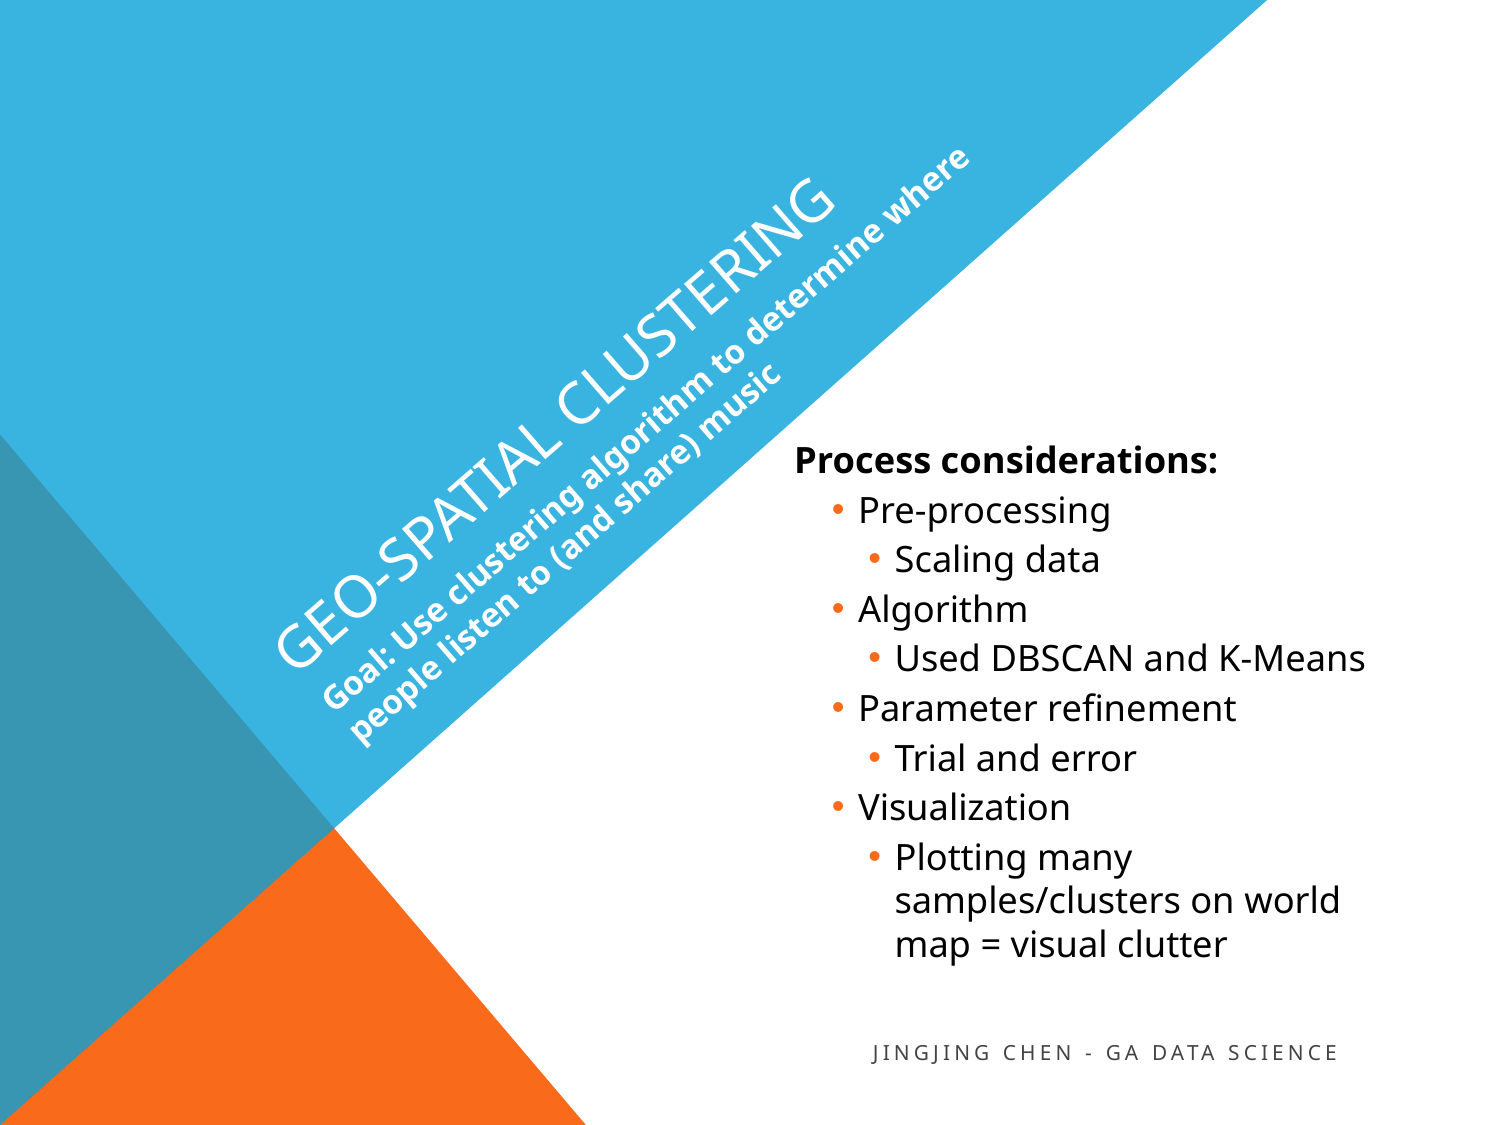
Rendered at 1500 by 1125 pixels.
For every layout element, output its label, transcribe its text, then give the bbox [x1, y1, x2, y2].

title Geo-spatial clustering [174, 0, 938, 696]
list Goal: Use clustering algorithm to determine where people listen to (and share) music [295, 70, 1081, 772]
footer JINGJING CHEN - GA DATA SCIENCE [577, 1031, 1352, 1076]
list Process considerations: Pre-processing Scaling data Algorithm Used DBSCAN and K-Means Parameter refinement Trial and error Visualization Plotting many samples/clusters on world map = visual clutter [779, 429, 1404, 975]
